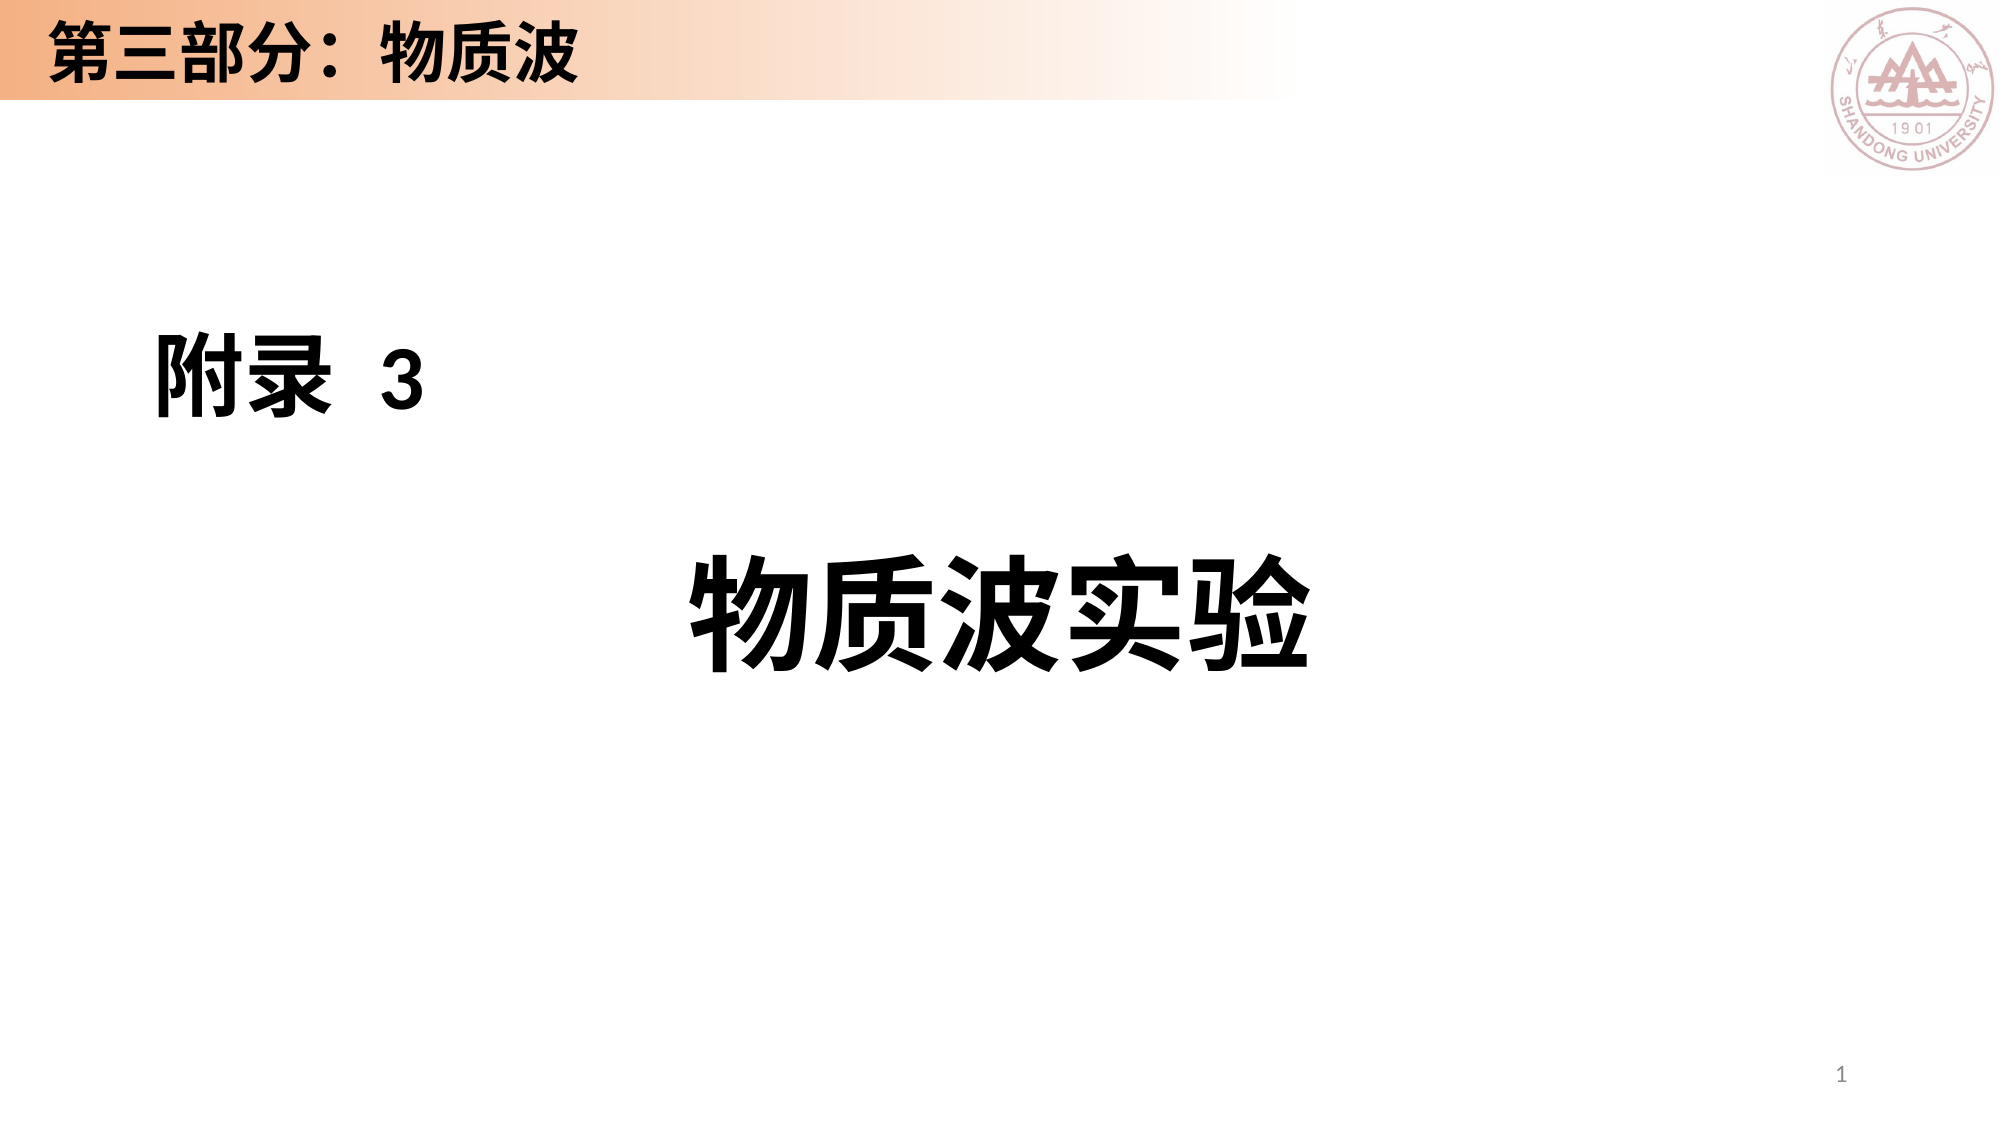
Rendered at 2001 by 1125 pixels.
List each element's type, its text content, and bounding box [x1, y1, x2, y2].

text_box [0, 0, 1822, 101]
slide_number 0 [1412, 1042, 1863, 1103]
text_box 第三部分：物质波 [31, 3, 1348, 99]
title 附录 3 [137, 263, 1240, 482]
list 物质波实验 [137, 531, 1863, 692]
picture [1822, 0, 2000, 178]
